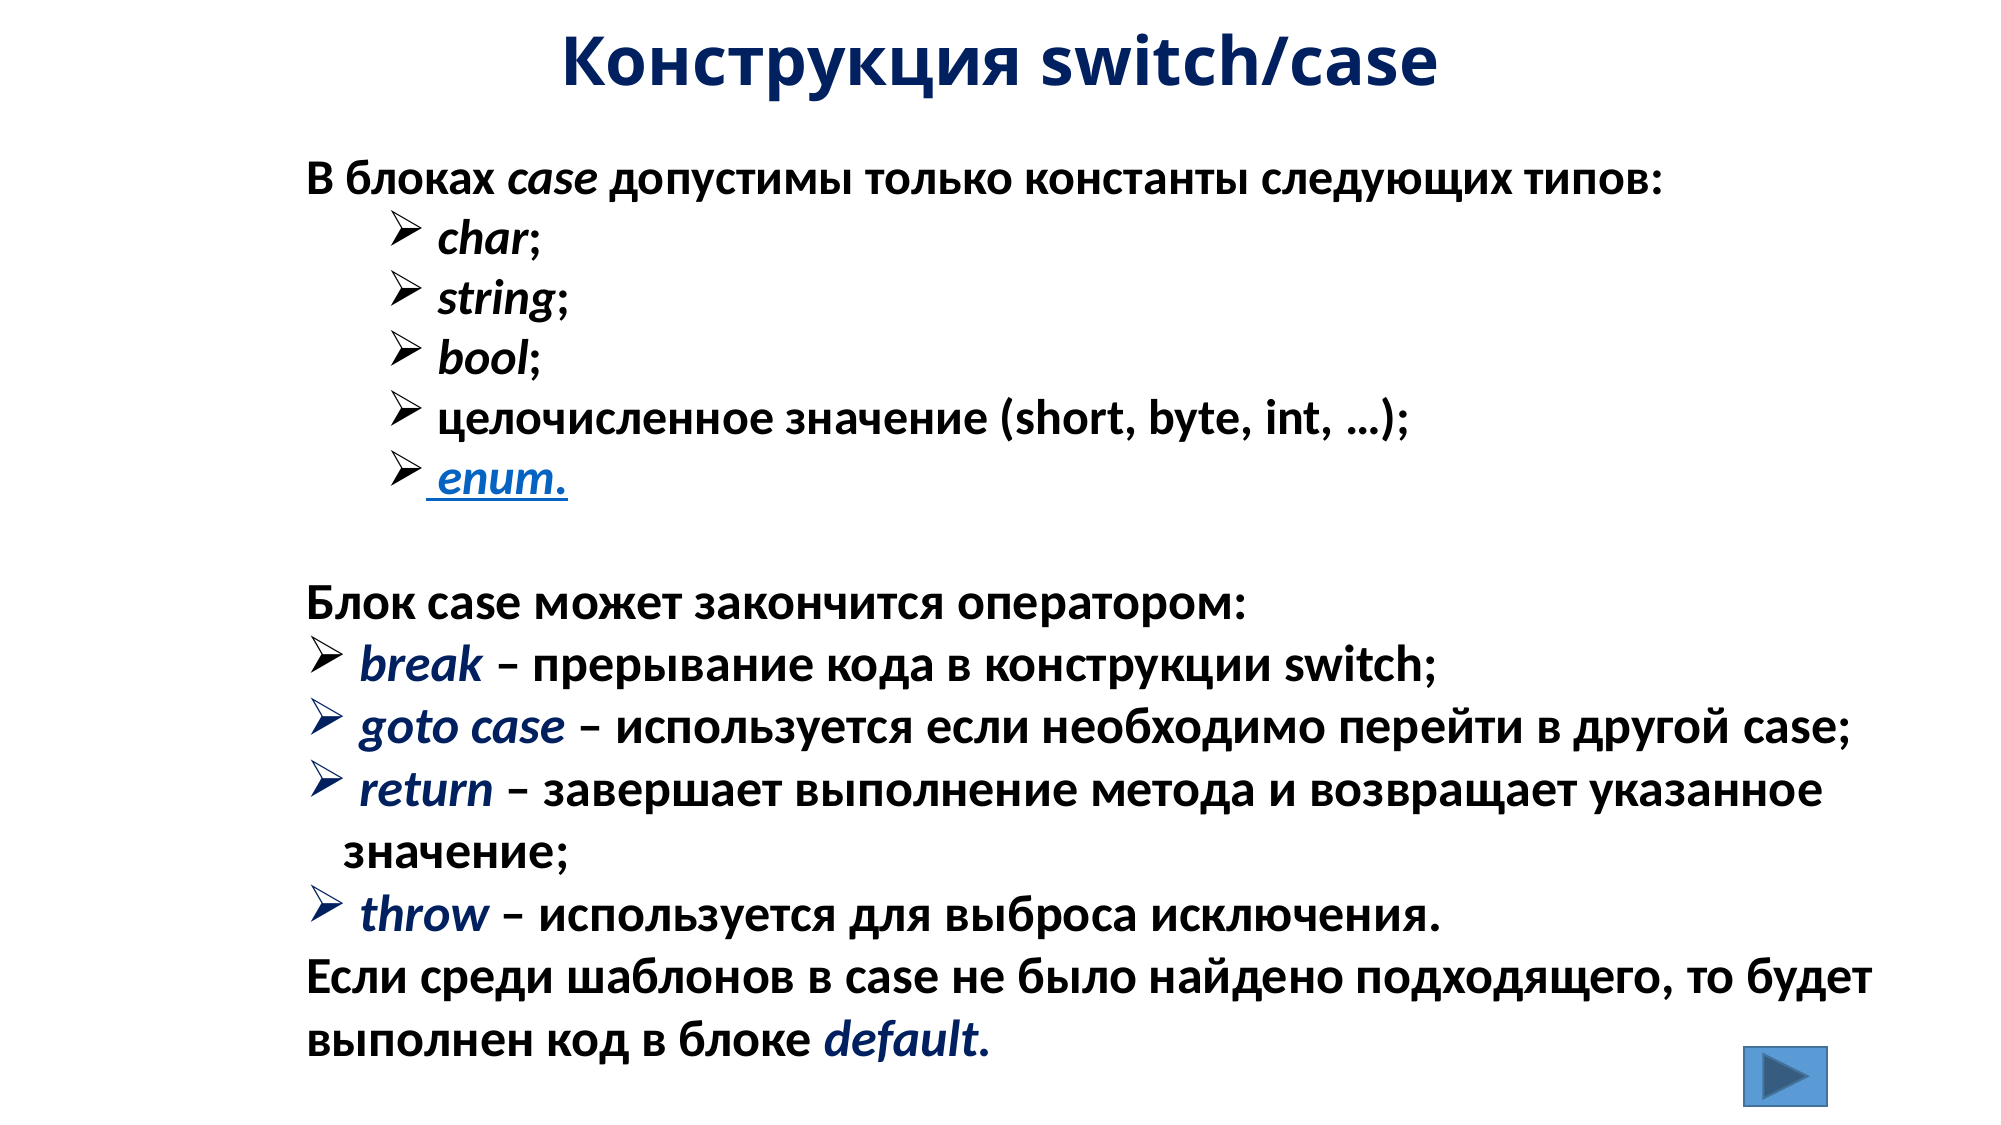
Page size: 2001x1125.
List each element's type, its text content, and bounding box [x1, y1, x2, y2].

text_box [1743, 1046, 1828, 1107]
title Конструкция switch/case [137, 19, 1863, 109]
list В блоках case допустимы только константы следующих типов: char; string; bool; целочисленное значение (short, byte, int, …); enum. Блок case может закончится оператором: break – прерывание кода в конструкции switch; goto case – используется если необходимо перейти в другой case; return – завершает выполнение метода и возвращает указанное значение; throw – используется для выброса исключения. Если среди шаблонов в case не было найдено подходящего, то будет выполнен код в блоке default. [291, 137, 1981, 1106]
